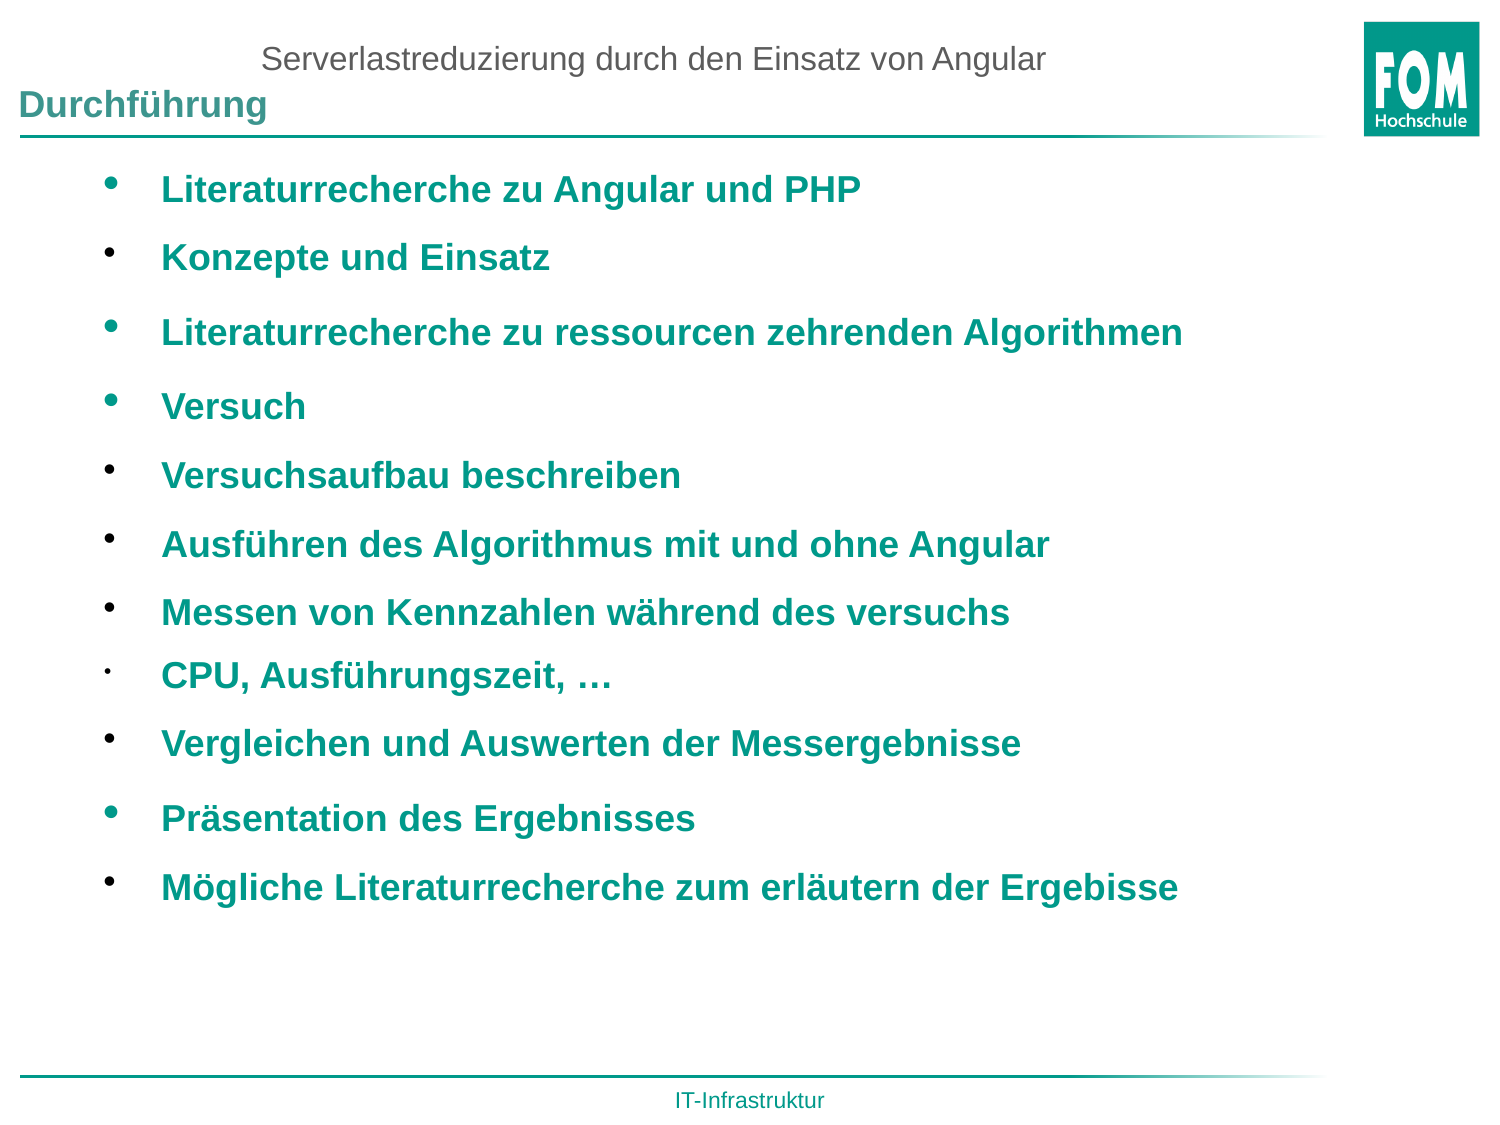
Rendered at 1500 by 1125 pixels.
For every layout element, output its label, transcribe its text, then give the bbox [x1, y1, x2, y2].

picture [1363, 21, 1480, 137]
text_box Serverlastreduzierung durch den Einsatz von Angular [3, 28, 1306, 72]
text_box Literaturrecherche zu Angular und PHP Konzepte und Einsatz Literaturrecherche zu ressourcen zehrenden Algorithmen Versuch Versuchsaufbau beschreiben Ausführen des Algorithmus mit und ohne Angular Messen von Kennzahlen während des versuchs CPU, Ausführungszeit, … Vergleichen und Auswerten der Messergebnisse Präsentation des Ergebnisses Mögliche Literaturrecherche zum erläutern der Ergebisse [89, 157, 1414, 1034]
text_box Durchführung [3, 72, 1308, 132]
